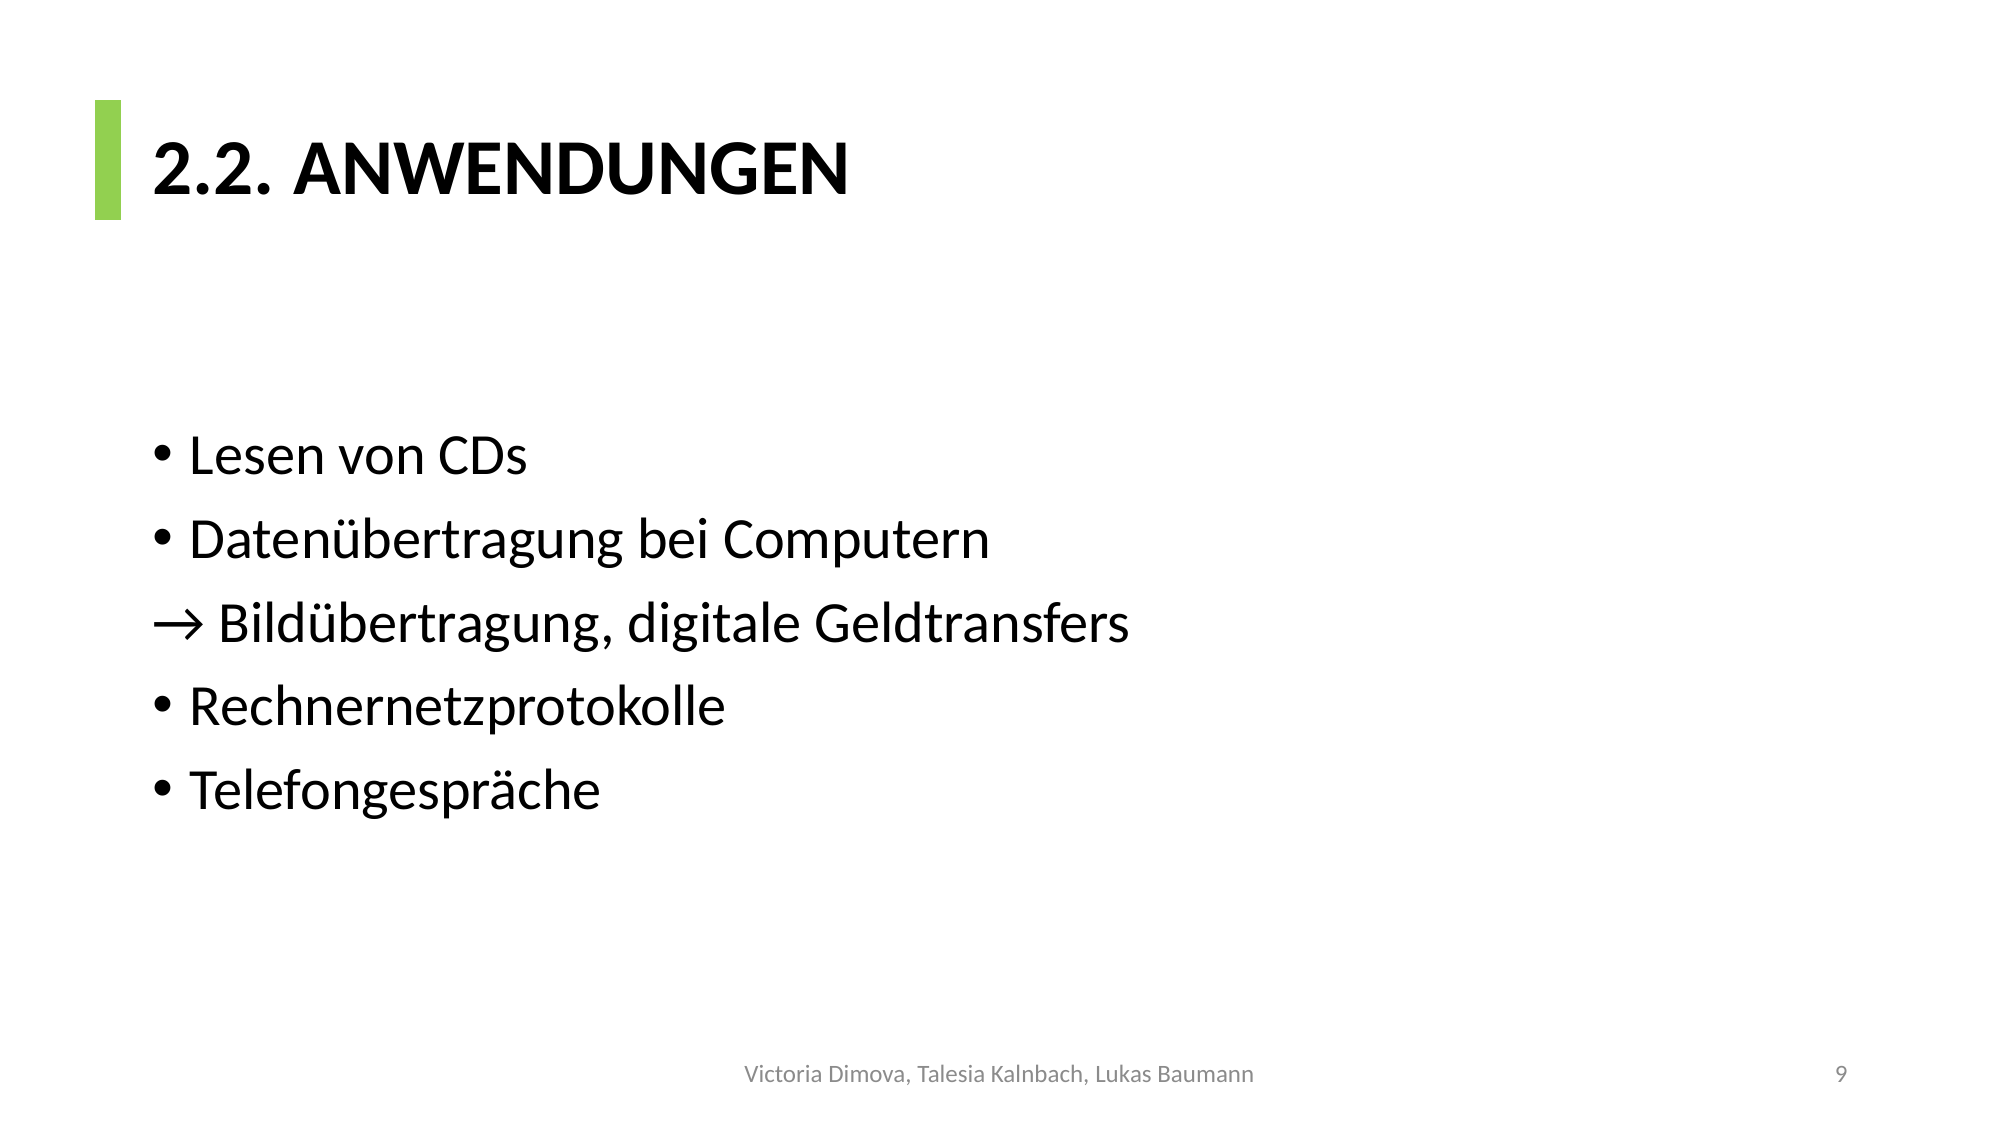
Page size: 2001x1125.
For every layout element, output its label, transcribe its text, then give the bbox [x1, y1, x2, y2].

footer Victoria Dimova, Talesia Kalnbach, Lukas Baumann [662, 1042, 1338, 1103]
slide_number 9 [1412, 1042, 1863, 1103]
title 2.2. ANWENDUNGEN [137, 59, 1863, 278]
list Lesen von CDs Datenübertragung bei Computern → Bildübertragung, digitale Geldtransfers Rechnernetzprotokolle Telefongespräche [137, 416, 1936, 904]
text_box [95, 100, 121, 220]
